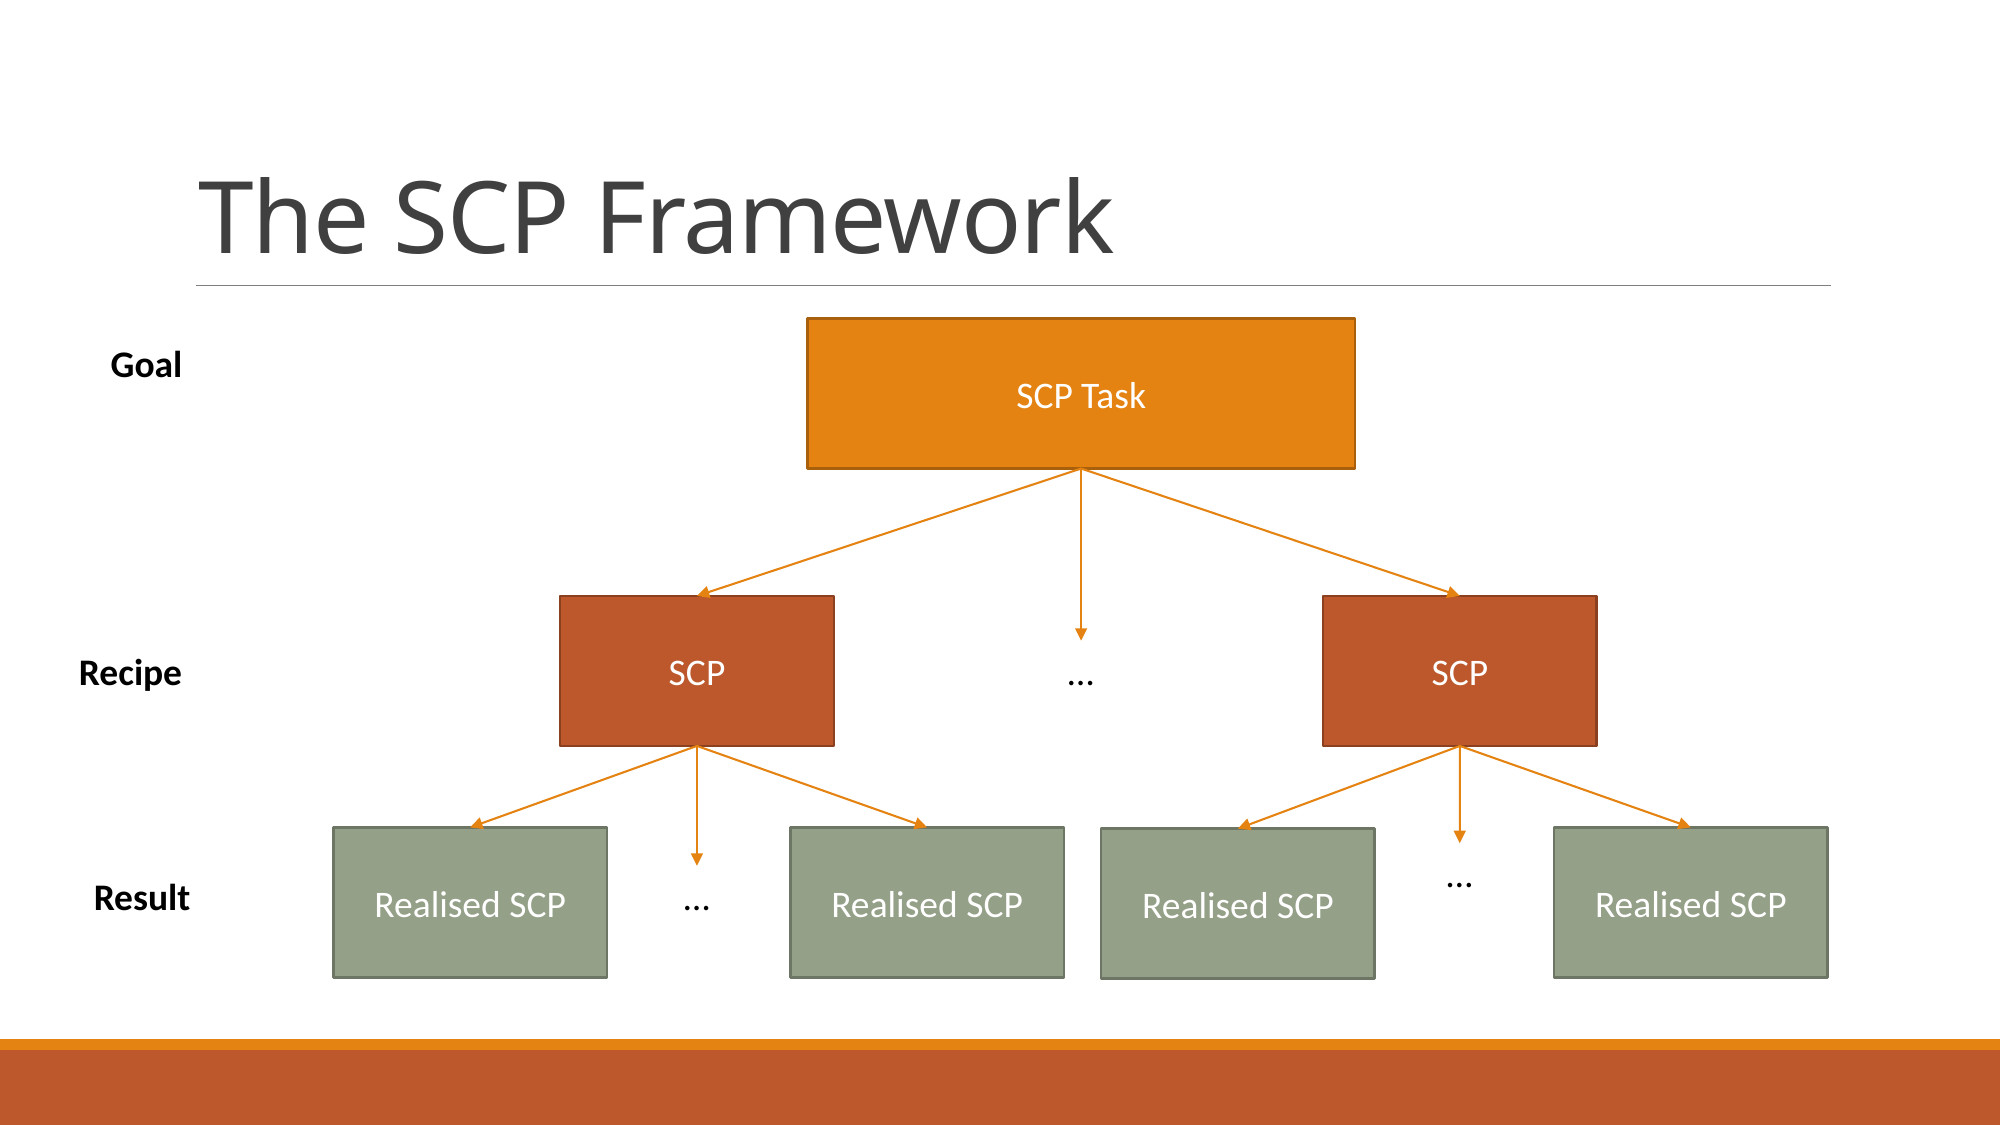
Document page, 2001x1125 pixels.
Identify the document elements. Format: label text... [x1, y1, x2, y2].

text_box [1086, 468, 1461, 597]
text_box Realised SCP [332, 826, 608, 979]
text_box Goal [95, 333, 198, 393]
text_box … [669, 865, 725, 926]
text_box Recipe [64, 640, 198, 701]
text_box SCP Task [806, 317, 1356, 465]
text_box Realised SCP [789, 826, 1065, 979]
text_box SCP [559, 595, 835, 742]
text_box … [1053, 640, 1109, 701]
text_box Realised SCP [1100, 827, 1376, 980]
text_box … [1431, 843, 1488, 903]
title The SCP Framework [183, 43, 1834, 282]
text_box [696, 468, 1078, 597]
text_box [1237, 745, 1457, 830]
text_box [1464, 745, 1692, 828]
text_box Realised SCP [1553, 826, 1829, 979]
text_box Result [79, 865, 206, 926]
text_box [702, 745, 928, 828]
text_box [469, 745, 694, 828]
text_box SCP [1322, 595, 1598, 742]
